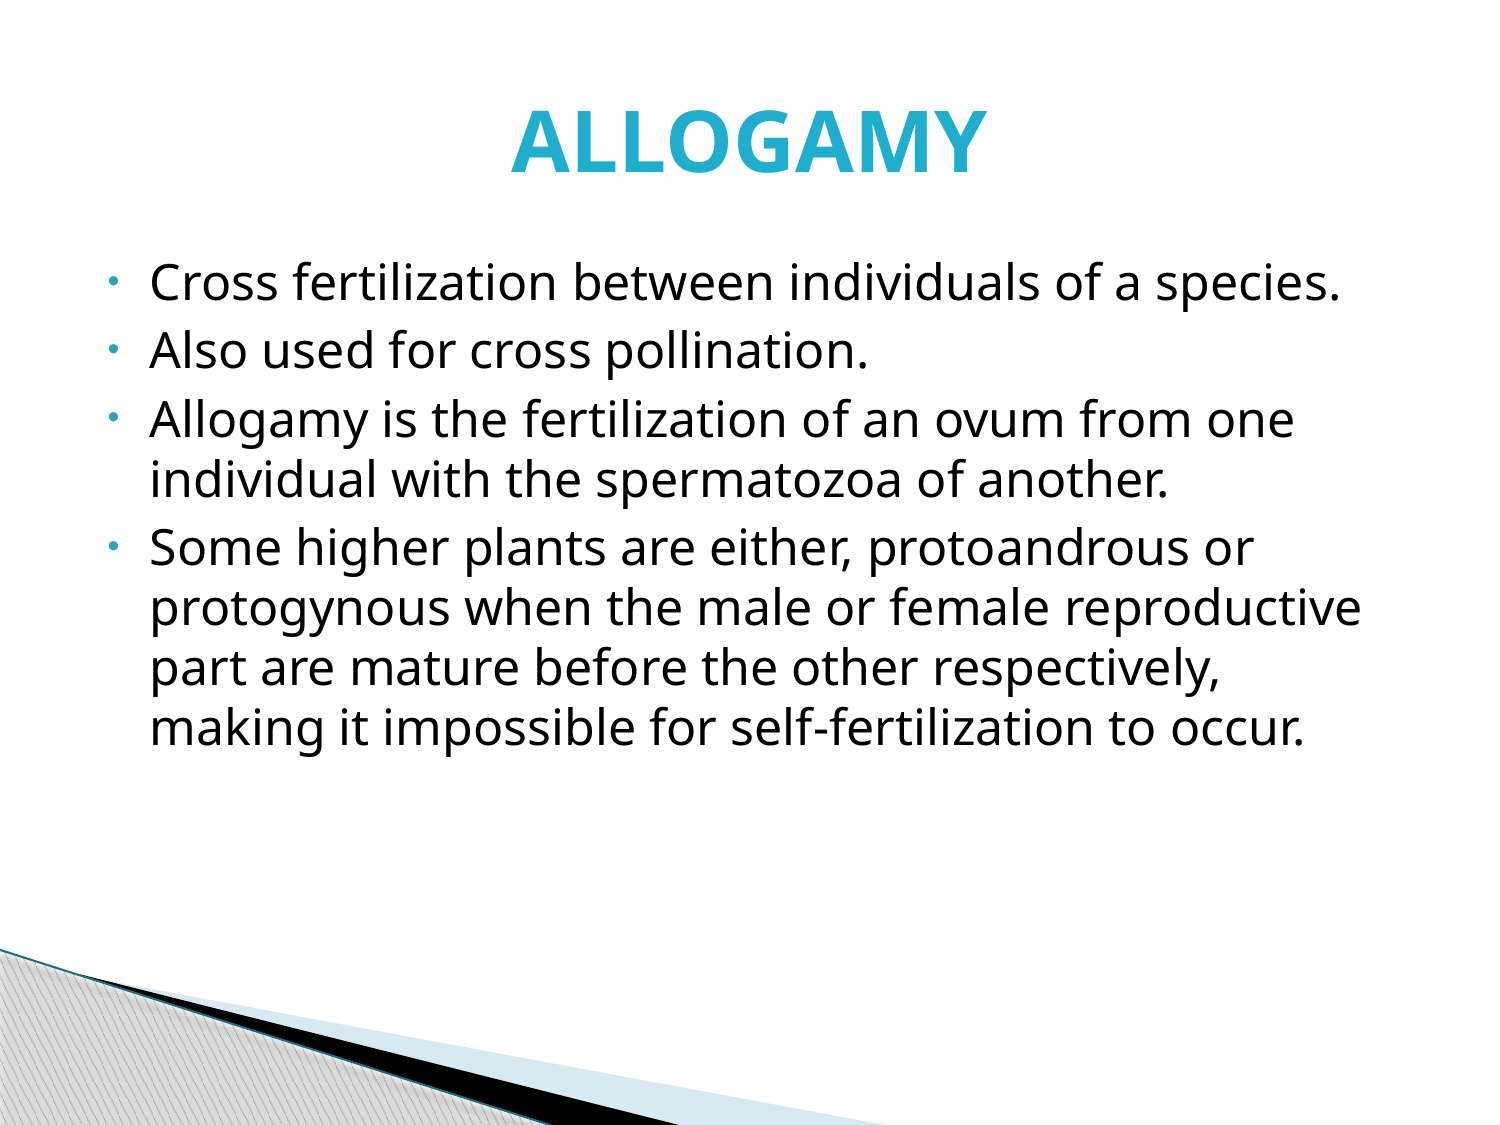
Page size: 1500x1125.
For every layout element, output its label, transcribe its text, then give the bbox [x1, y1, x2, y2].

list Cross fertilization between individuals of a species. Also used for cross pollination. Allogamy is the fertilization of an ovum from one individual with the spermatozoa of another. Some higher plants are either, protoandrous or protogynous when the male or female reproductive part are mature before the other respectively, making it impossible for self-fertilization to occur. [75, 243, 1425, 986]
title ALLOGAMY [75, 45, 1425, 233]
